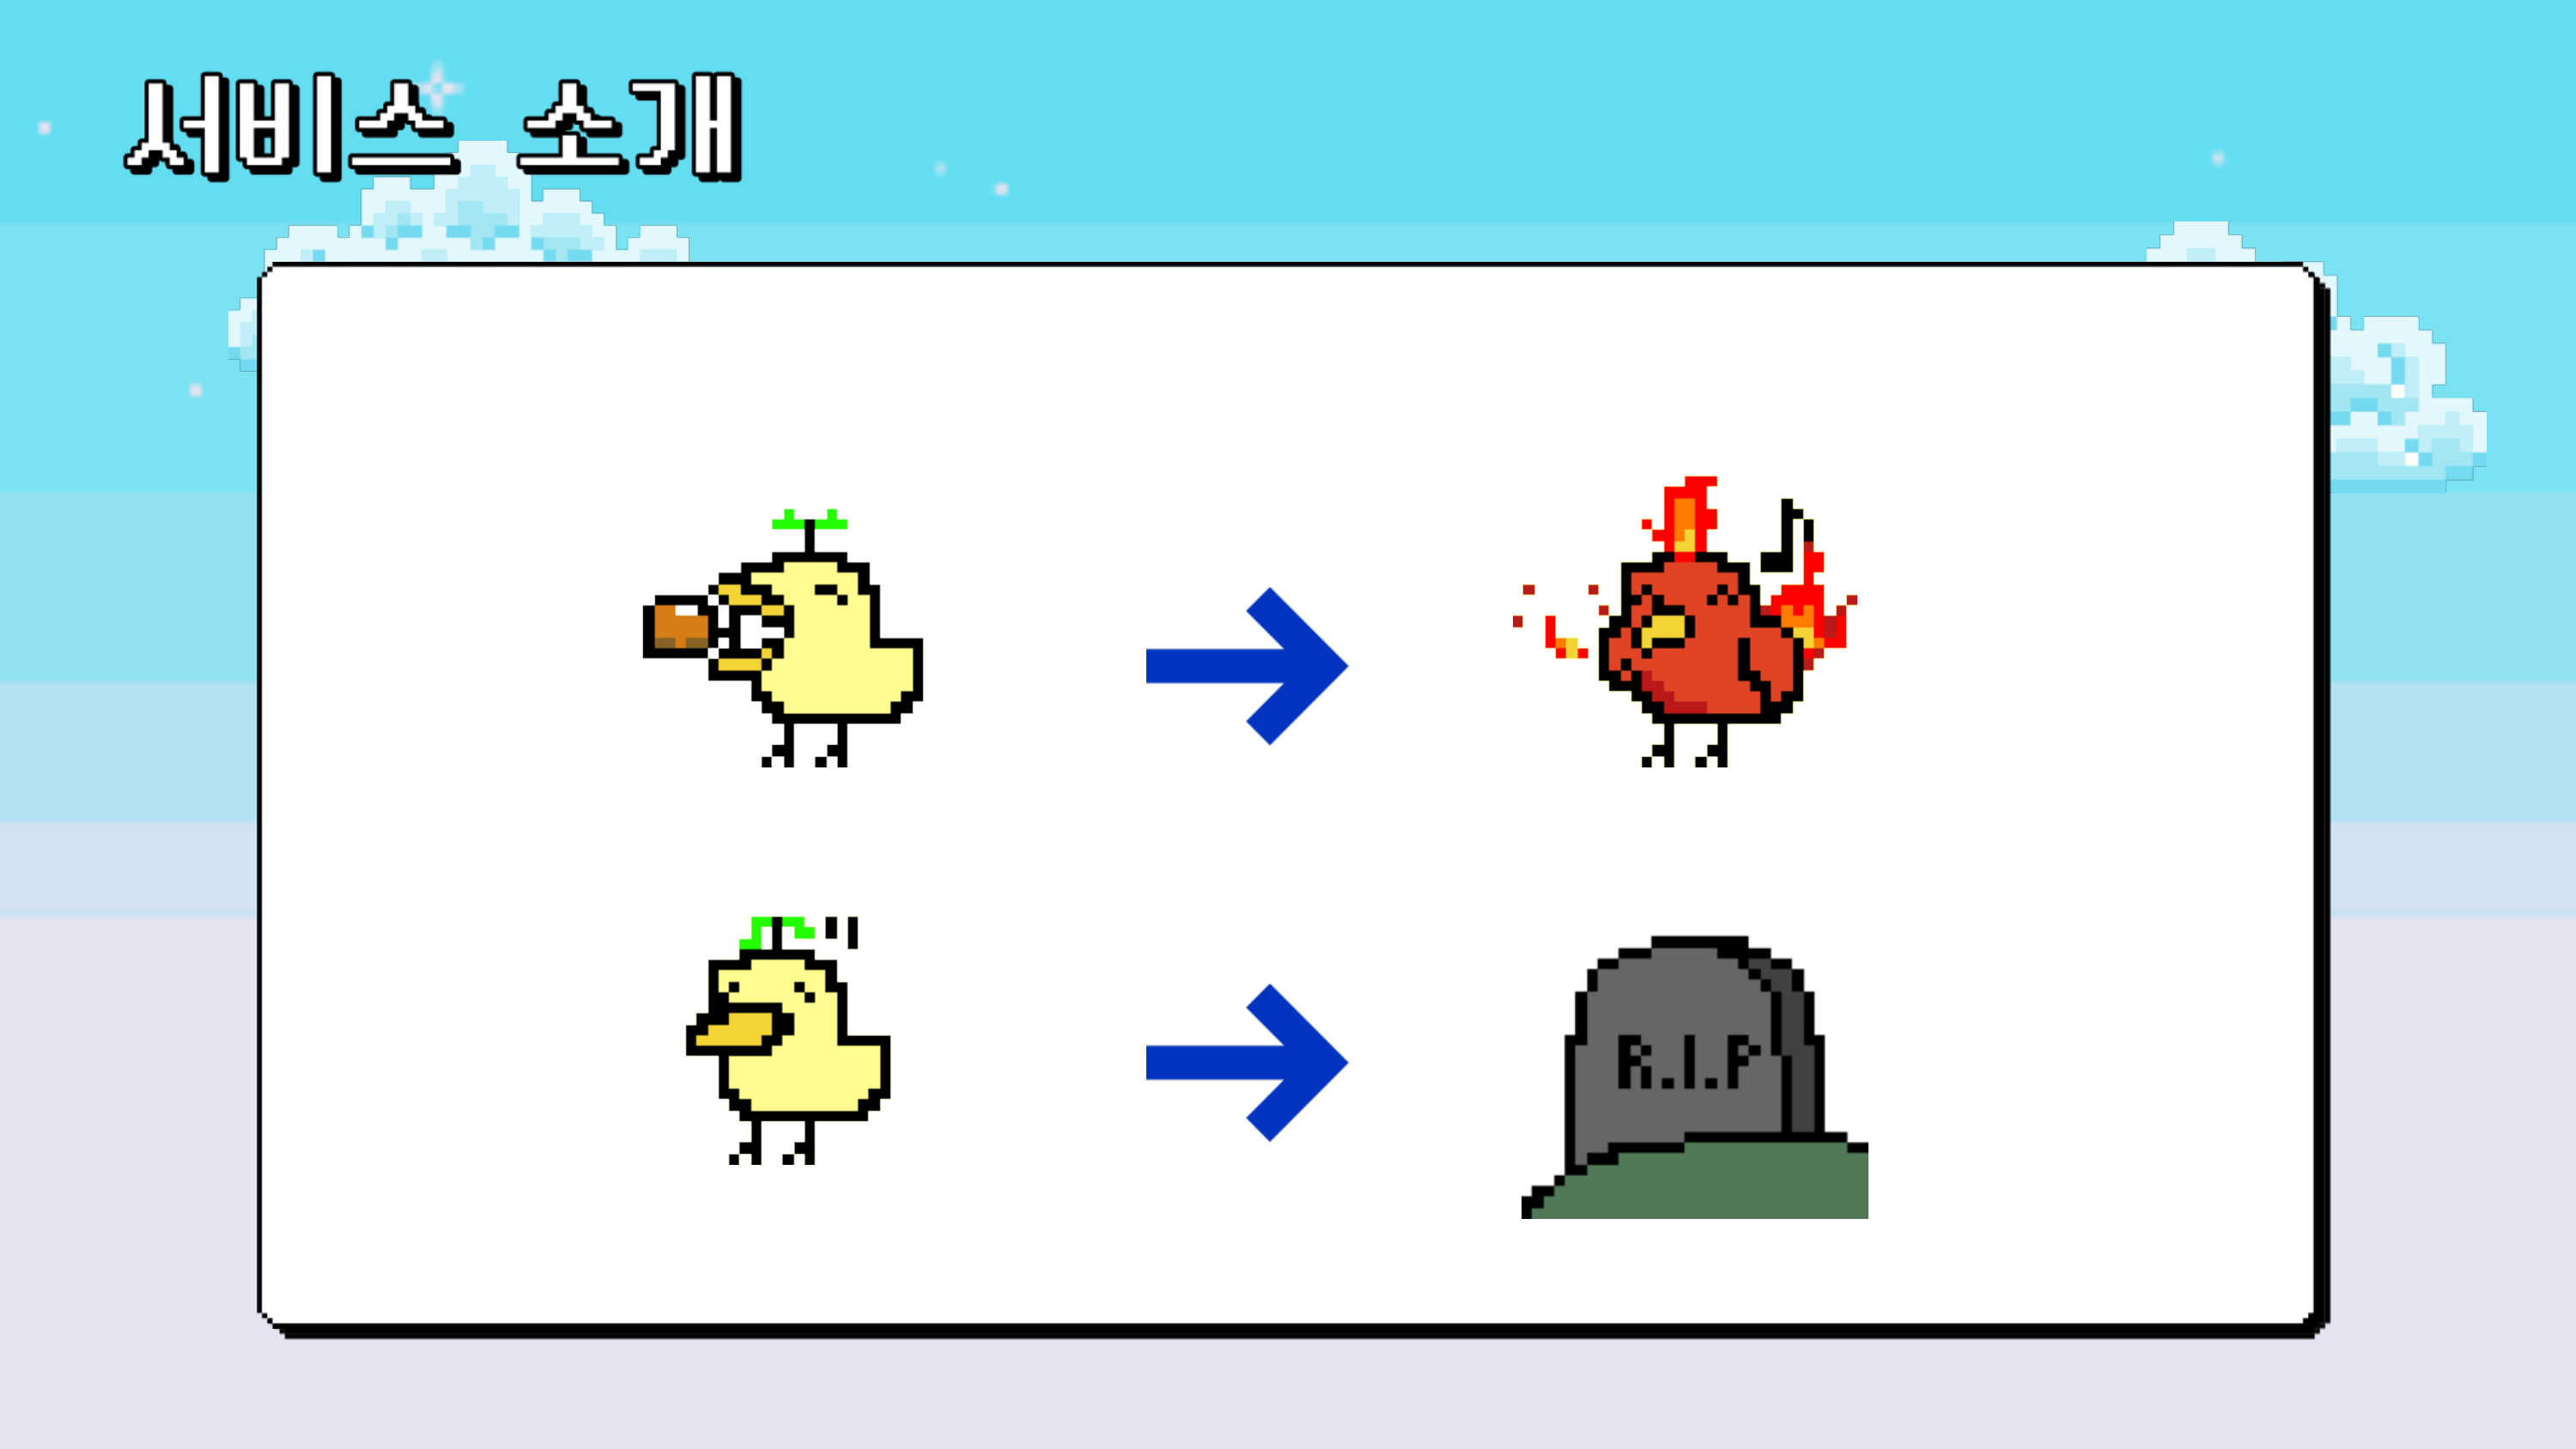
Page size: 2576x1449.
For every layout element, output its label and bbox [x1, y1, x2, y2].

picture [64, 0, 872, 316]
text_box [228, 323, 252, 384]
text_box [1145, 587, 1350, 746]
picture [600, 821, 945, 1165]
picture [1513, 423, 1857, 767]
text_box [1145, 984, 1350, 1143]
text_box [0, 0, 2576, 1449]
picture [633, 423, 977, 767]
text_box [1929, 221, 2487, 494]
text_box [256, 262, 2319, 1329]
text_box [1521, 872, 1868, 1220]
